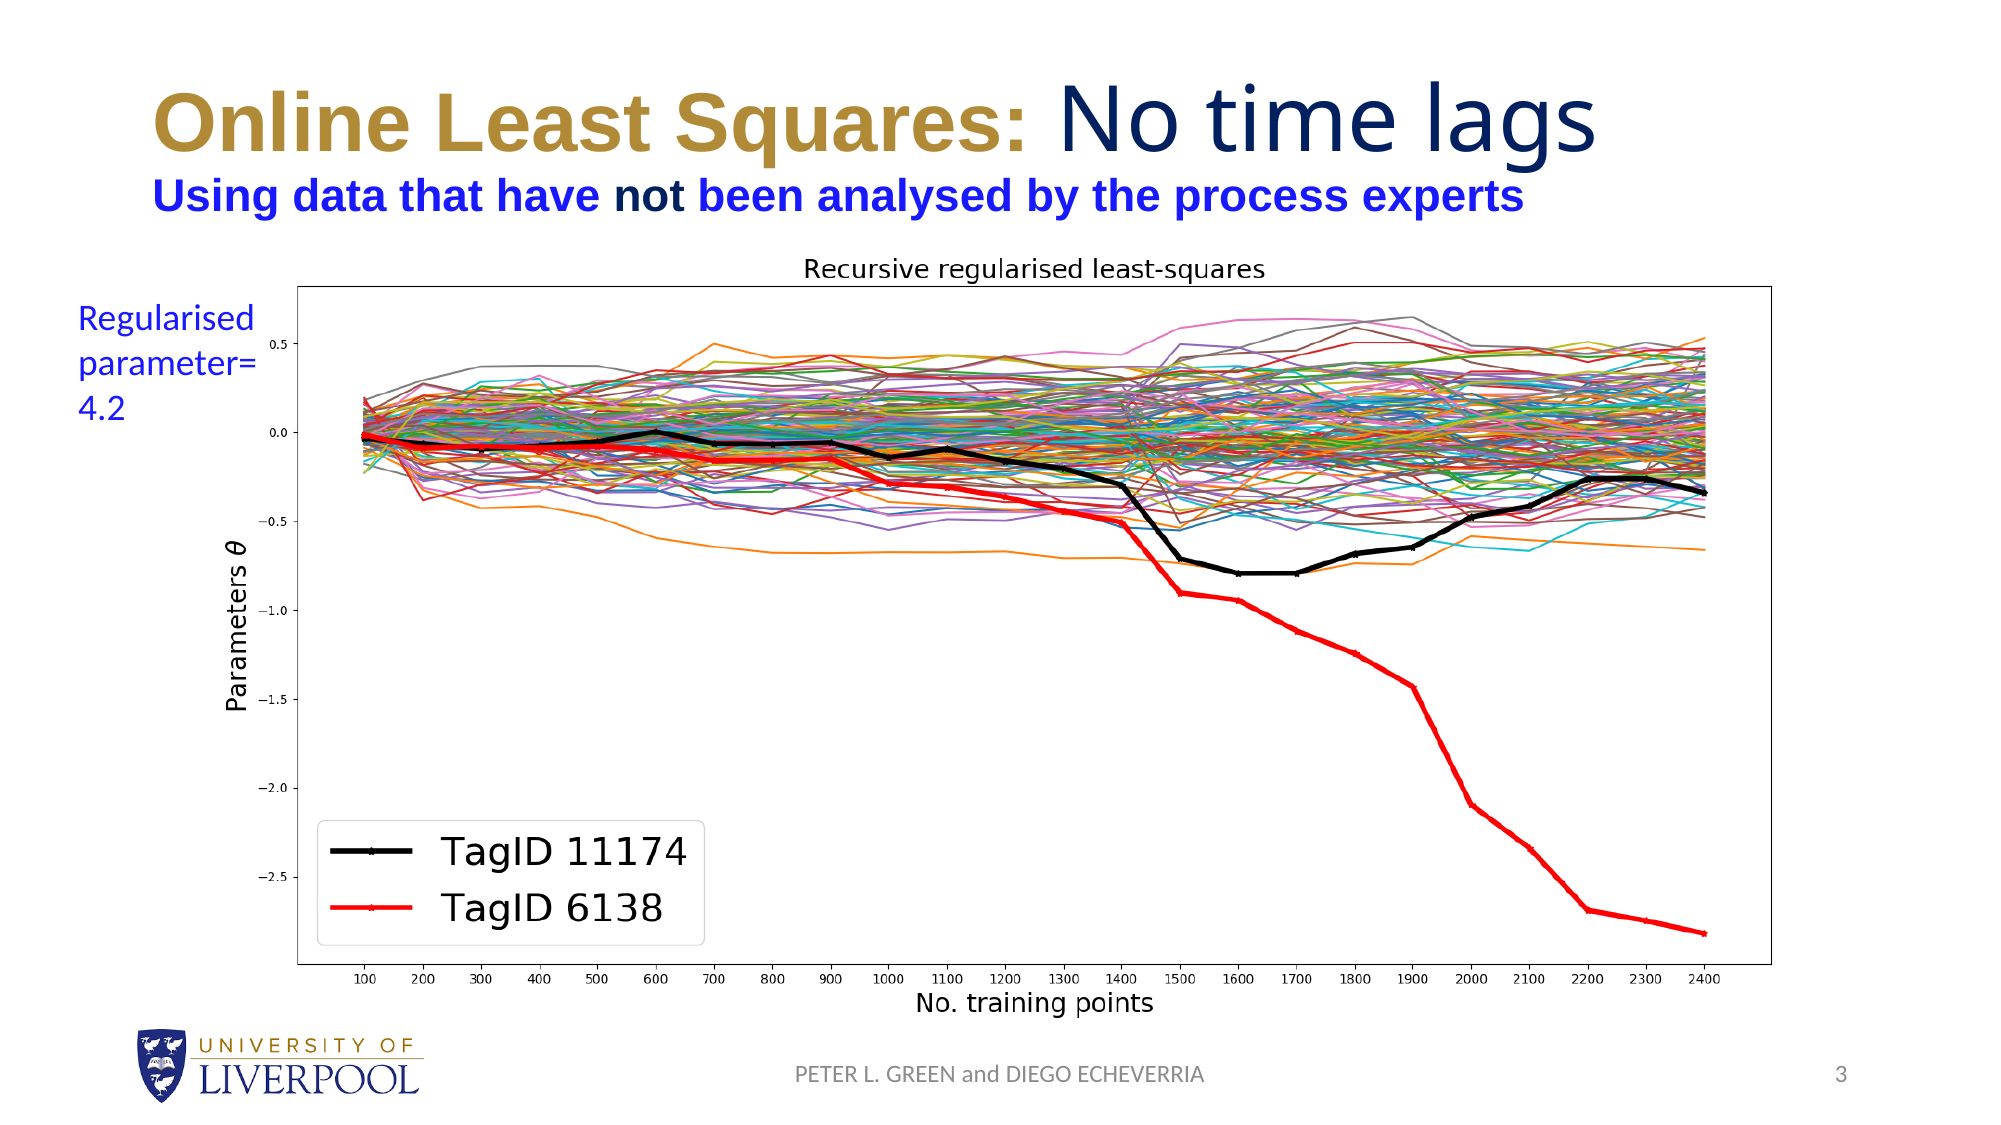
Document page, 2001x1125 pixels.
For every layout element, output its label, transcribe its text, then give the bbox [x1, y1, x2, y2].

text_box Regularised parameter= 4.2 [63, 286, 222, 436]
slide_number 3 [1412, 1042, 1863, 1103]
picture [137, 1029, 424, 1103]
footer PETER L. GREEN and DIEGO ECHEVERRIA [662, 1042, 1338, 1103]
title Online Least Squares: No time lags Using data that have not been analysed by the process experts [137, 59, 1863, 234]
picture [222, 255, 1778, 1021]
